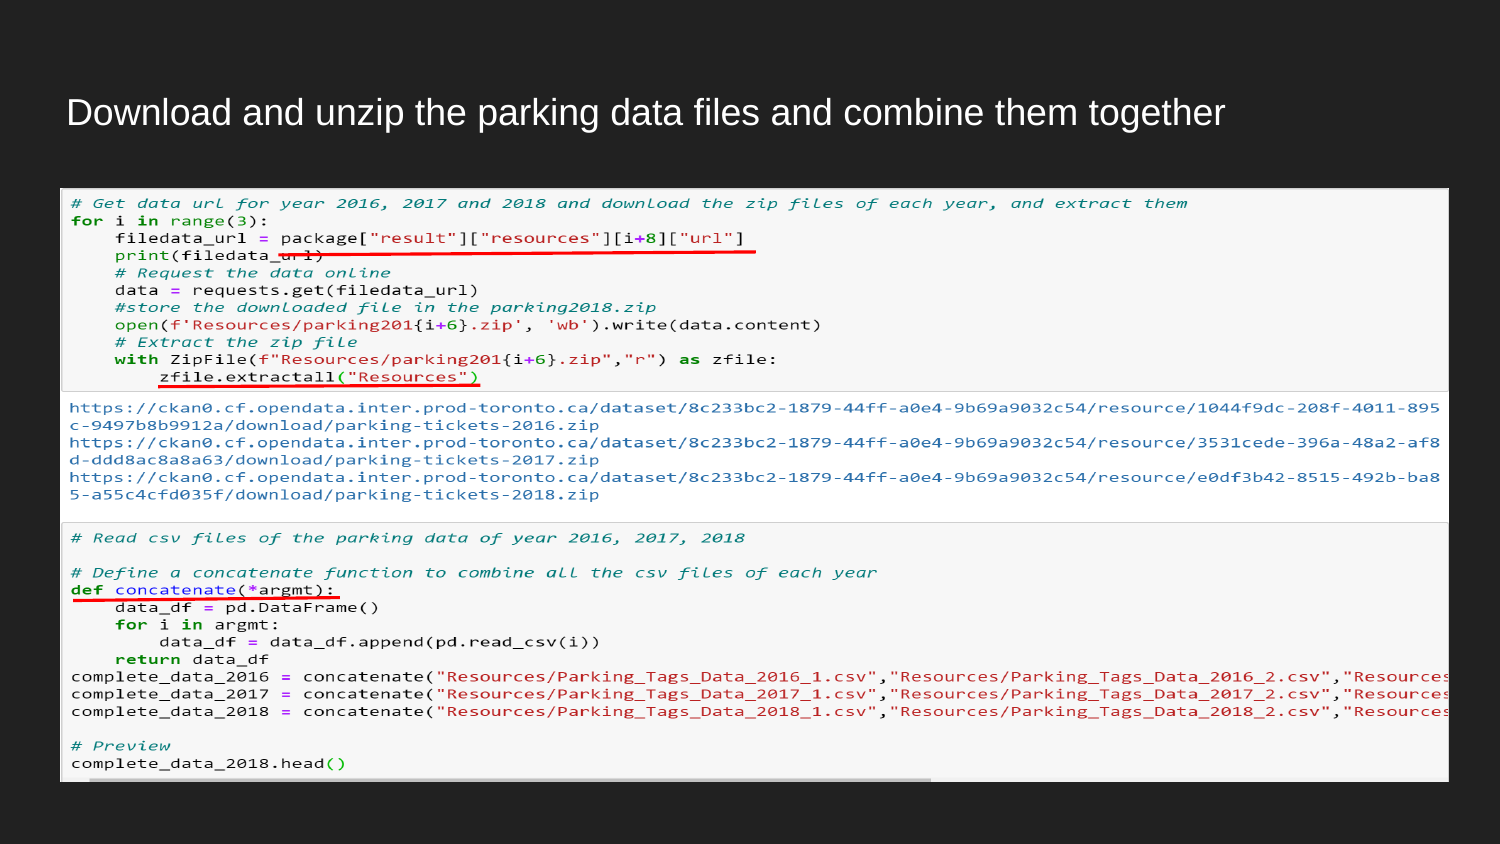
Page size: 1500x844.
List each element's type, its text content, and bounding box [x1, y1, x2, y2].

picture [59, 188, 1450, 783]
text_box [72, 597, 340, 601]
title Download and unzip the parking data files and combine them together [51, 72, 1449, 167]
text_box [278, 251, 757, 256]
